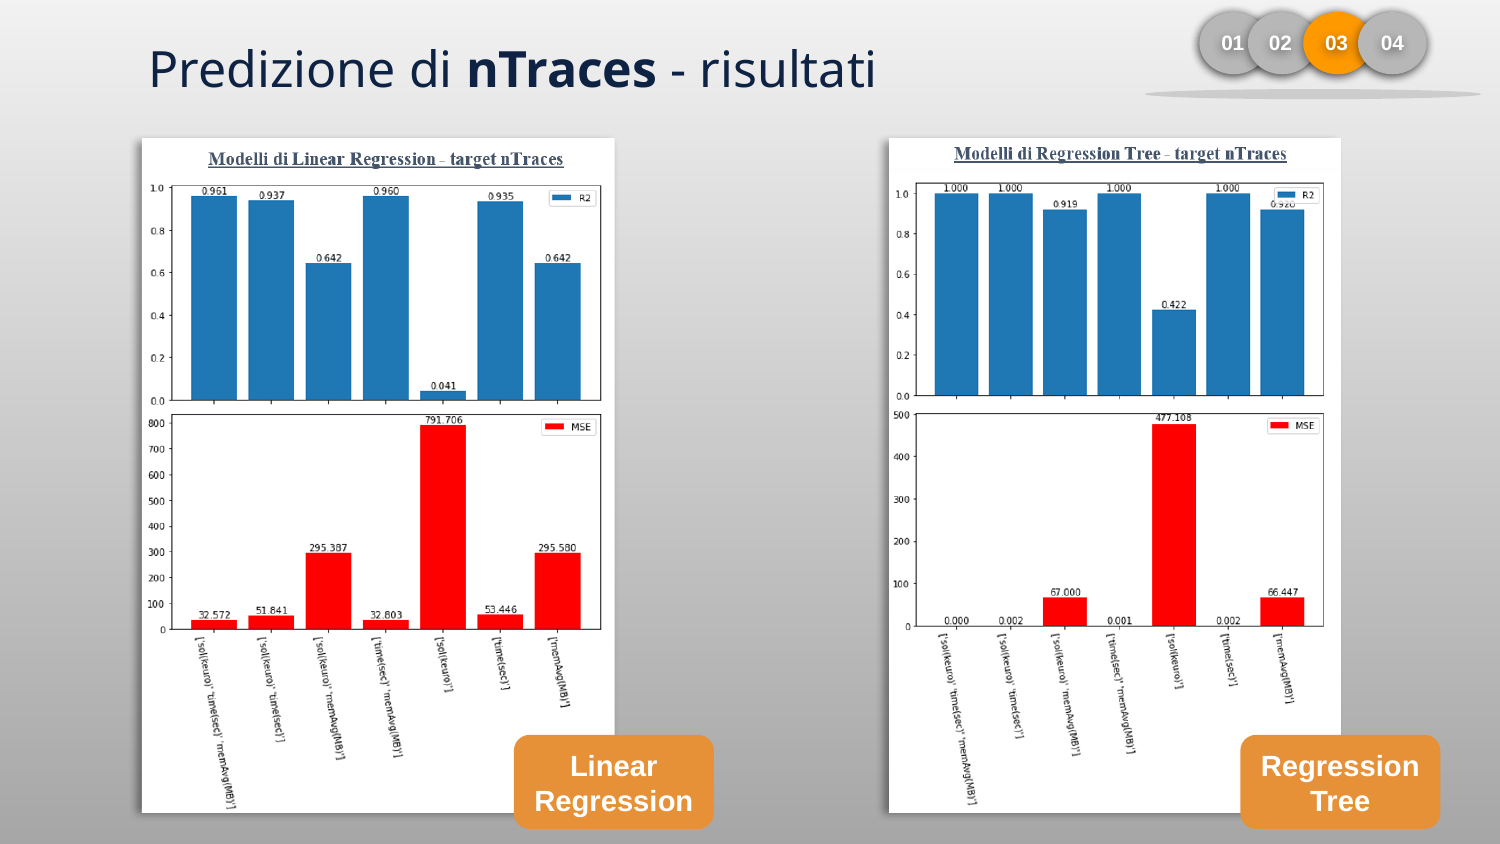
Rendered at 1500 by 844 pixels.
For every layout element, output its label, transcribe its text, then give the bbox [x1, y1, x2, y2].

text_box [1199, 11, 1427, 75]
picture [141, 138, 615, 813]
text_box Linear Regression [515, 734, 714, 829]
text_box Regression Tree [1242, 734, 1441, 829]
picture [889, 138, 1341, 813]
text_box [1144, 89, 1482, 100]
text_box Predizione di nTraces - risultati [137, 31, 1027, 123]
